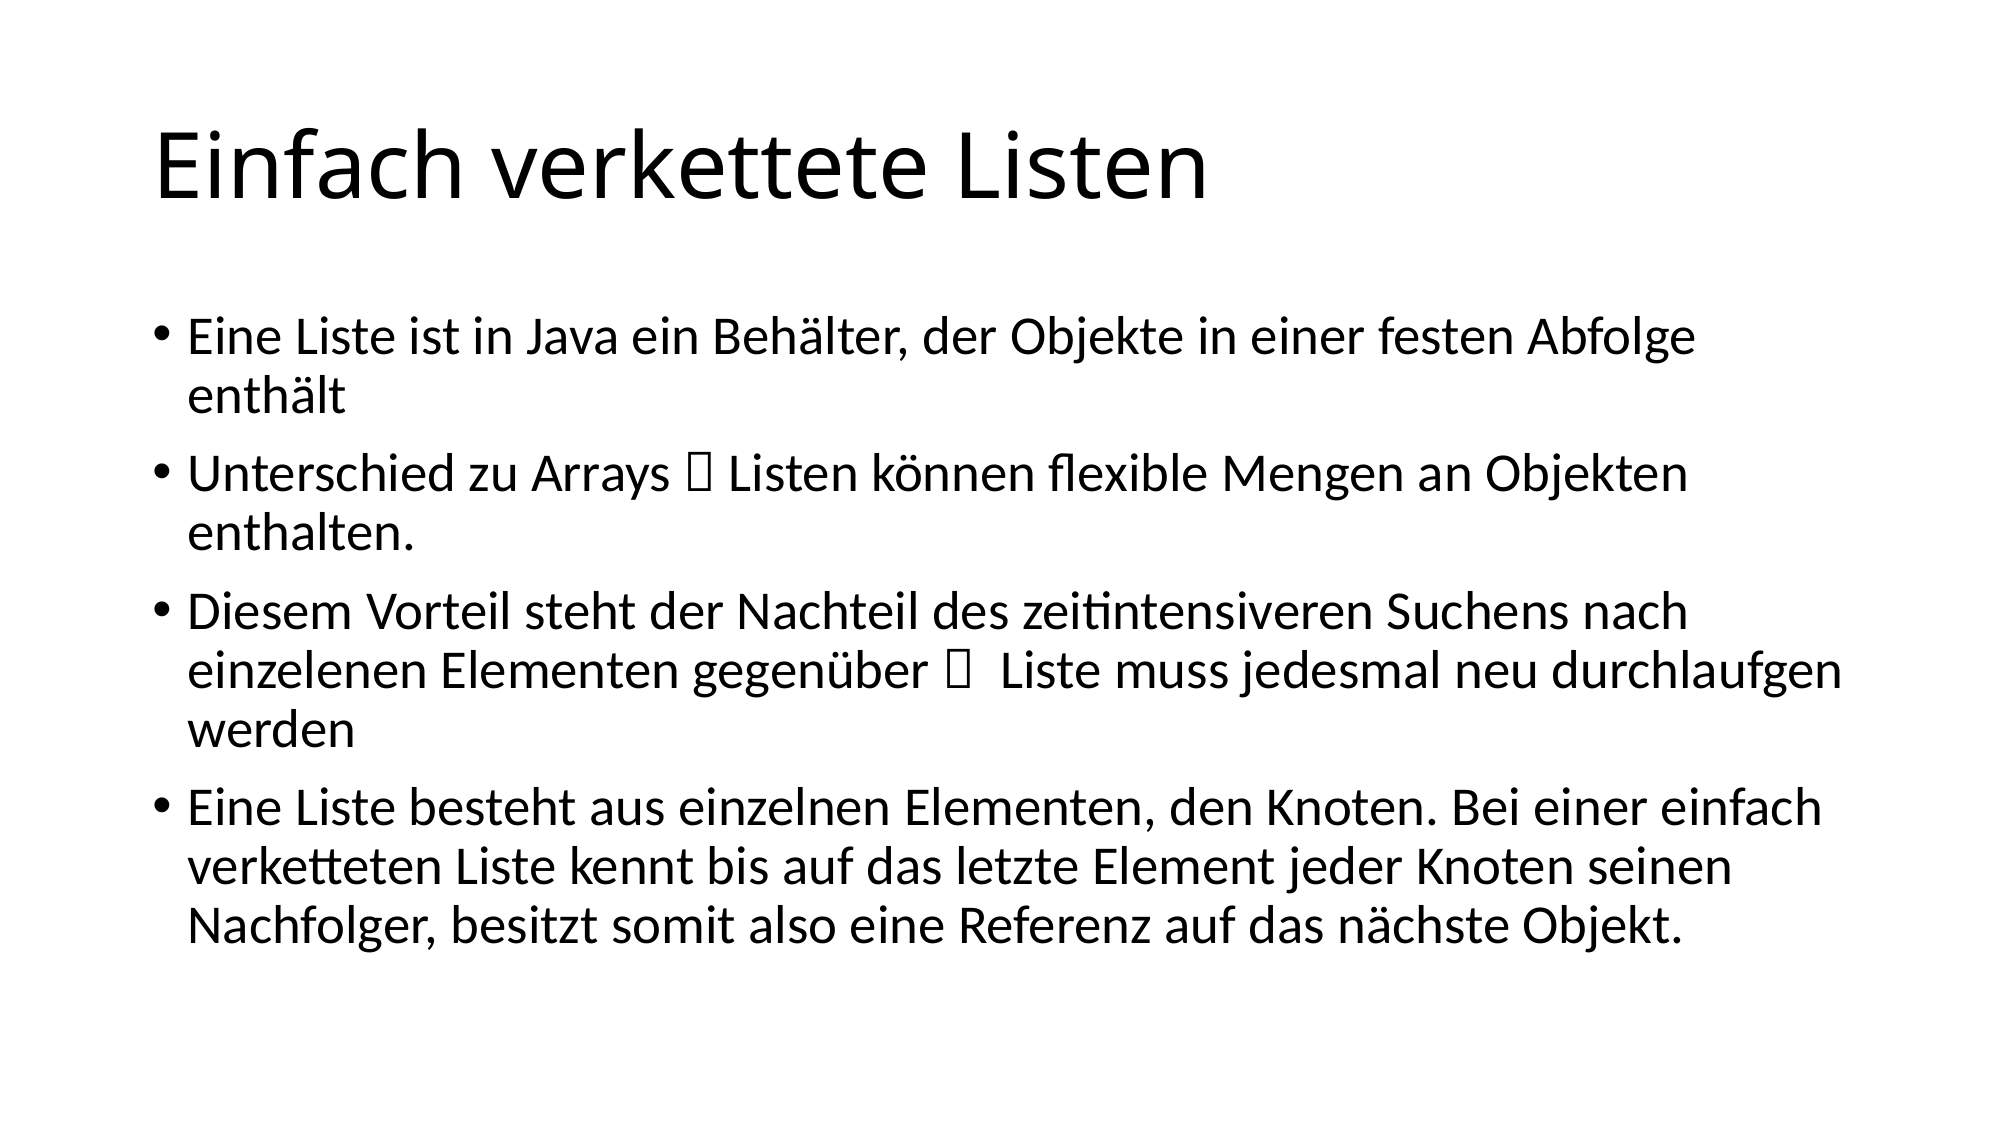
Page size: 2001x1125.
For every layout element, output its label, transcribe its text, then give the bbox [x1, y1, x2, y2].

title Einfach verkettete Listen [137, 59, 1863, 278]
list Eine Liste ist in Java ein Behälter, der Objekte in einer festen Abfolge enthält Unterschied zu Arrays  Listen können flexible Mengen an Objekten enthalten. Diesem Vorteil steht der Nachteil des zeitintensiveren Suchens nach einzelenen Elementen gegenüber  Liste muss jedesmal neu durchlaufgen werden Eine Liste besteht aus einzelnen Elementen, den Knoten. Bei einer einfach verketteten Liste kennt bis auf das letzte Element jeder Knoten seinen Nachfolger, besitzt somit also eine Referenz auf das nächste Objekt. [137, 299, 1863, 1014]
